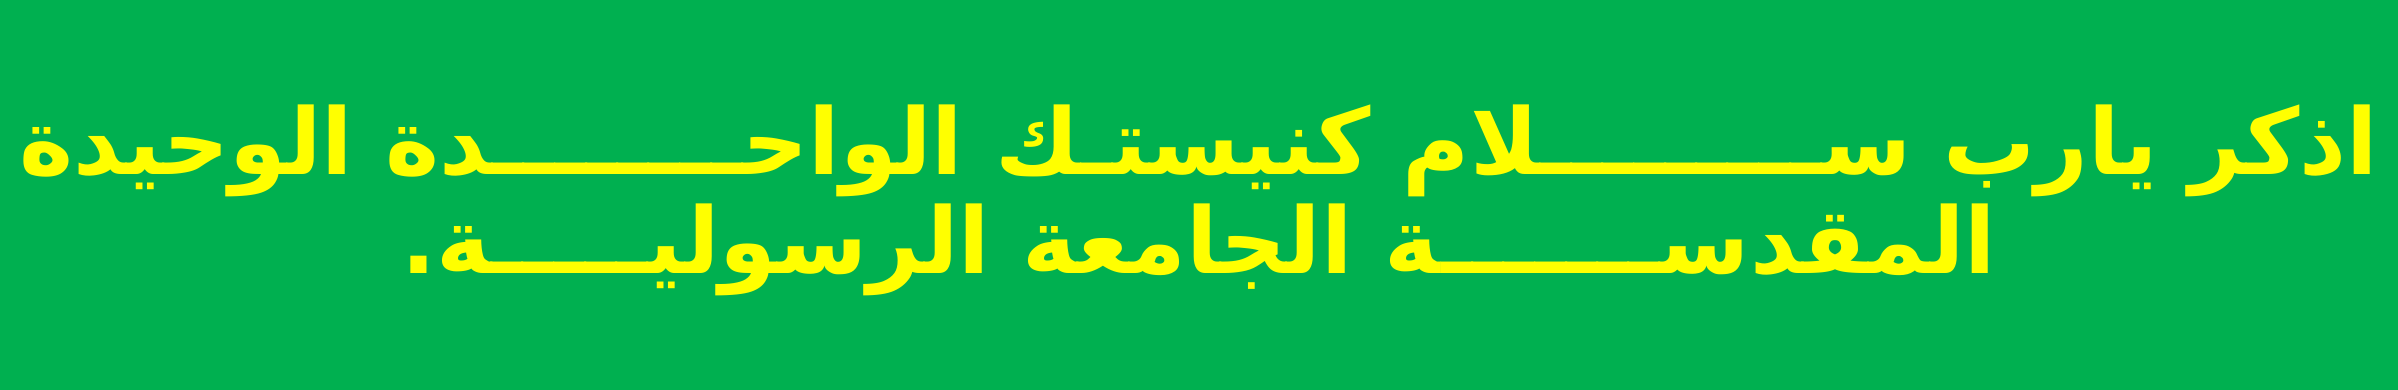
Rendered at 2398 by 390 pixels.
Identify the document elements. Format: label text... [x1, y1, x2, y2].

list اذكر يارب ســـــــــلام كنيستـك الواحــــــــدة الوحيدة المقدســـــــة الجامعة الرسوليـــــة. [0, 0, 2398, 390]
